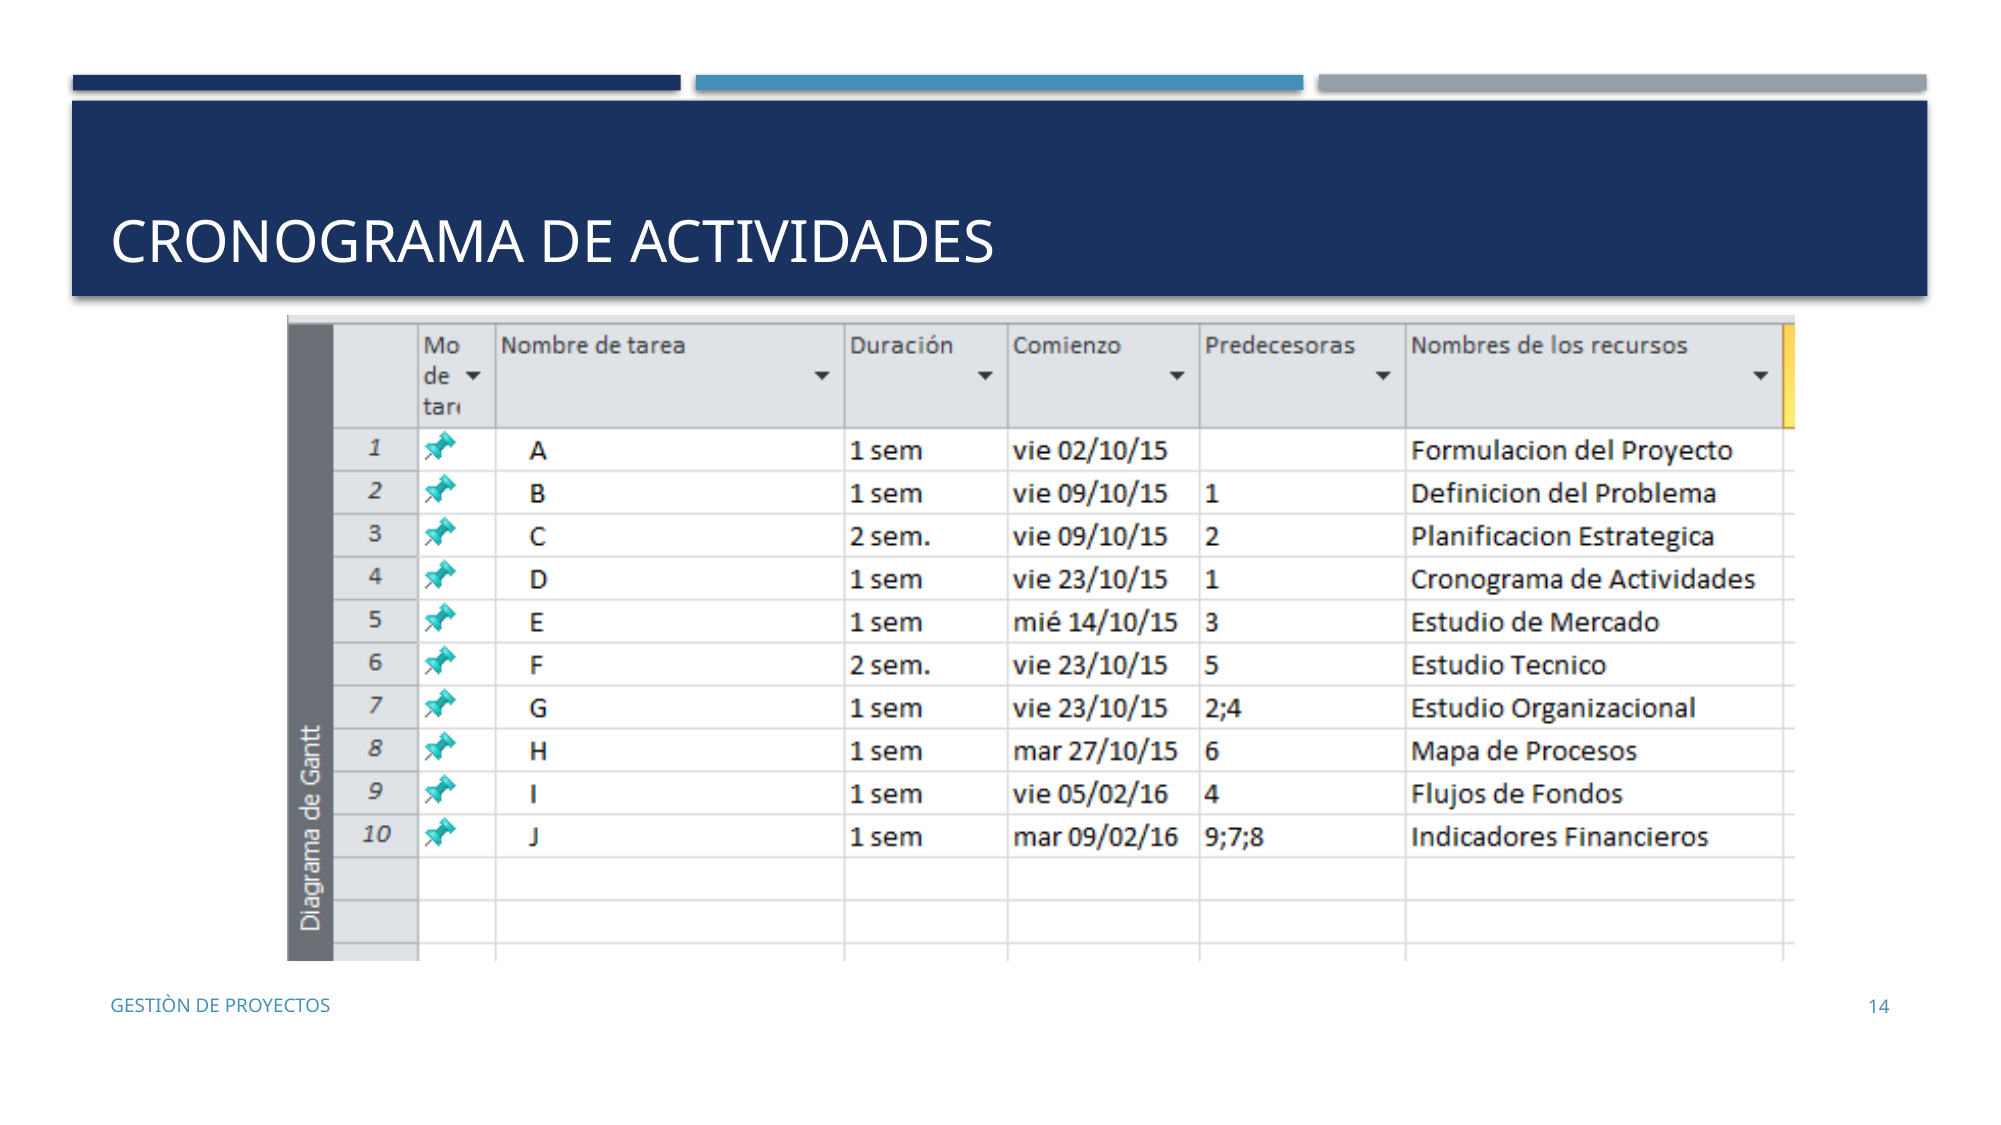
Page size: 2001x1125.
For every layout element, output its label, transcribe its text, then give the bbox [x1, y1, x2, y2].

title CRONOGRAMA DE ACTIVIDADES [95, 115, 1905, 282]
footer Gestiòn de proyectos [95, 976, 1230, 1037]
slide_number 14 [1732, 977, 1905, 1037]
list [287, 314, 1795, 961]
